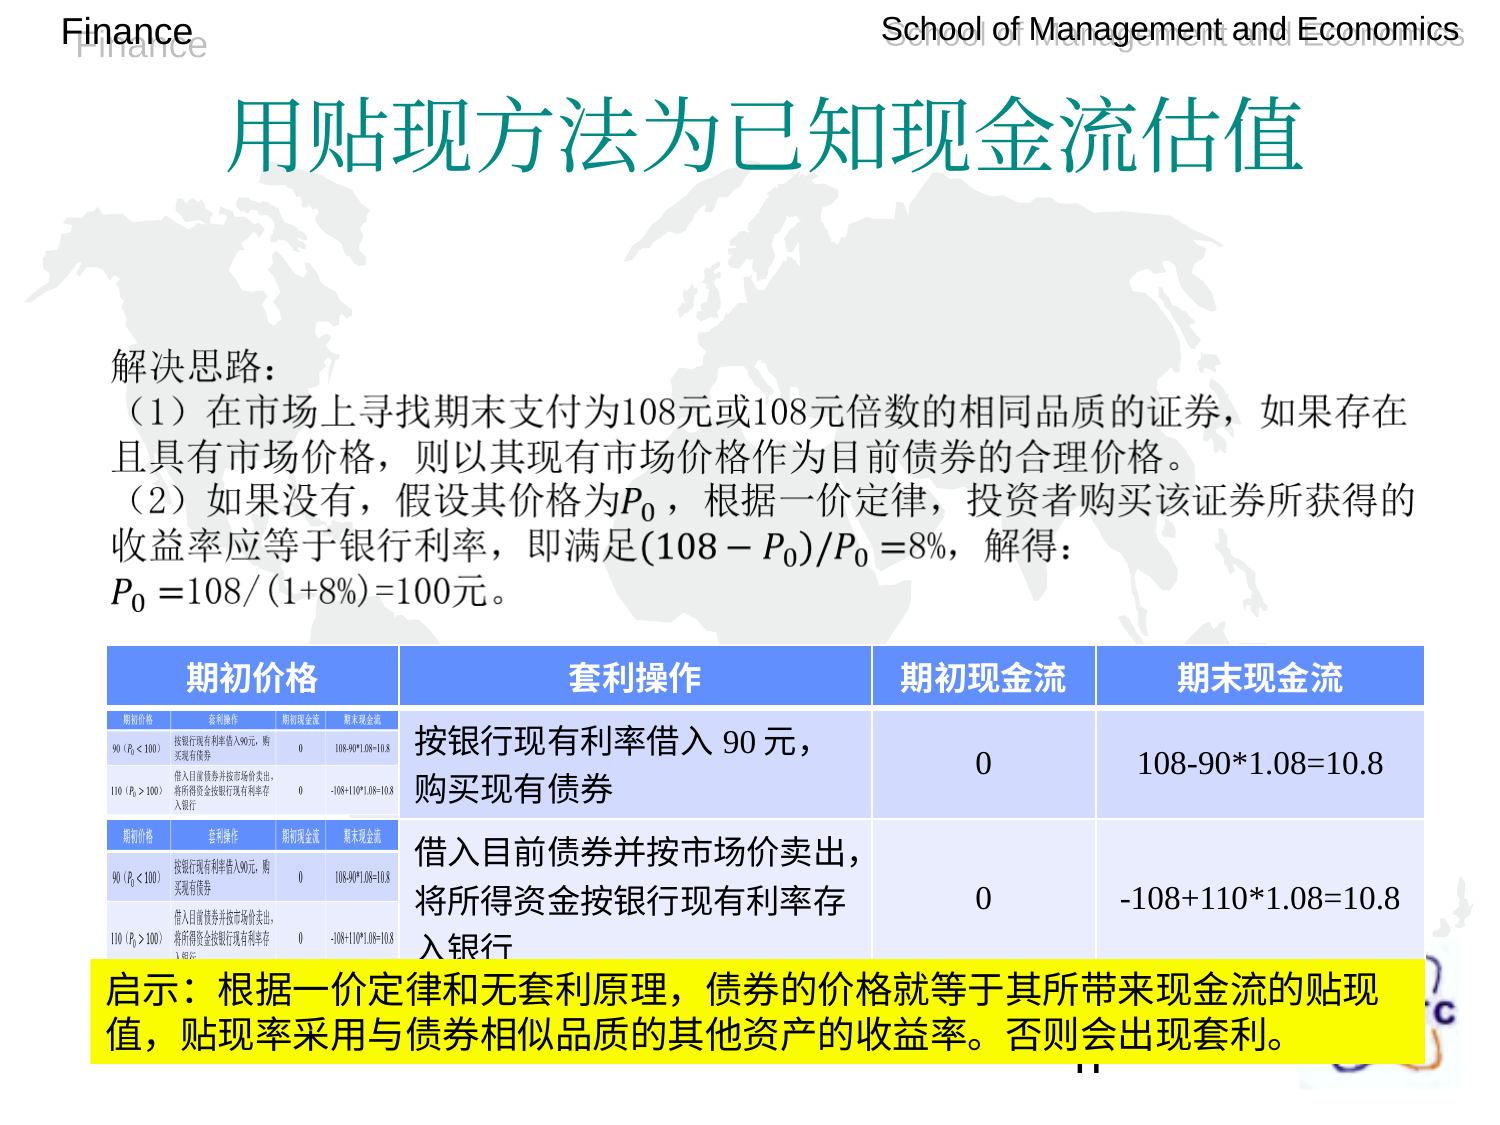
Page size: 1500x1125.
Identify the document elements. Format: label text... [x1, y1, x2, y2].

table_header 套利操作 [400, 646, 871, 705]
table_cell -108+110*1.08=10.8 [1097, 820, 1424, 959]
table_header 期初现金流 [873, 646, 1095, 705]
table_header 期初价格 [107, 646, 398, 705]
table_cell 借入目前债券并按市场价卖出，将所得资金按银行现有利率存入银行 [400, 820, 871, 959]
picture [1299, 937, 1459, 1090]
table_cell [107, 711, 398, 818]
table_cell 按银行现有利率借入90元，购买现有债券 [400, 711, 871, 818]
table_header 期末现金流 [1097, 646, 1424, 705]
table_cell 0 [873, 820, 1095, 959]
table_cell [107, 820, 398, 959]
text_box 启示：根据一价定律和无套利原理，债券的价格就等于其所带来现金流的贴现值，贴现率采用与债券相似品质的其他资产的收益率。否则会出现套利。 [90, 959, 1425, 1064]
table_cell 0 [873, 711, 1095, 818]
title 用贴现方法为已知现金流估值 [90, 75, 1441, 203]
text_box [95, 333, 1441, 622]
table_cell 108-90*1.08=10.8 [1097, 711, 1424, 818]
